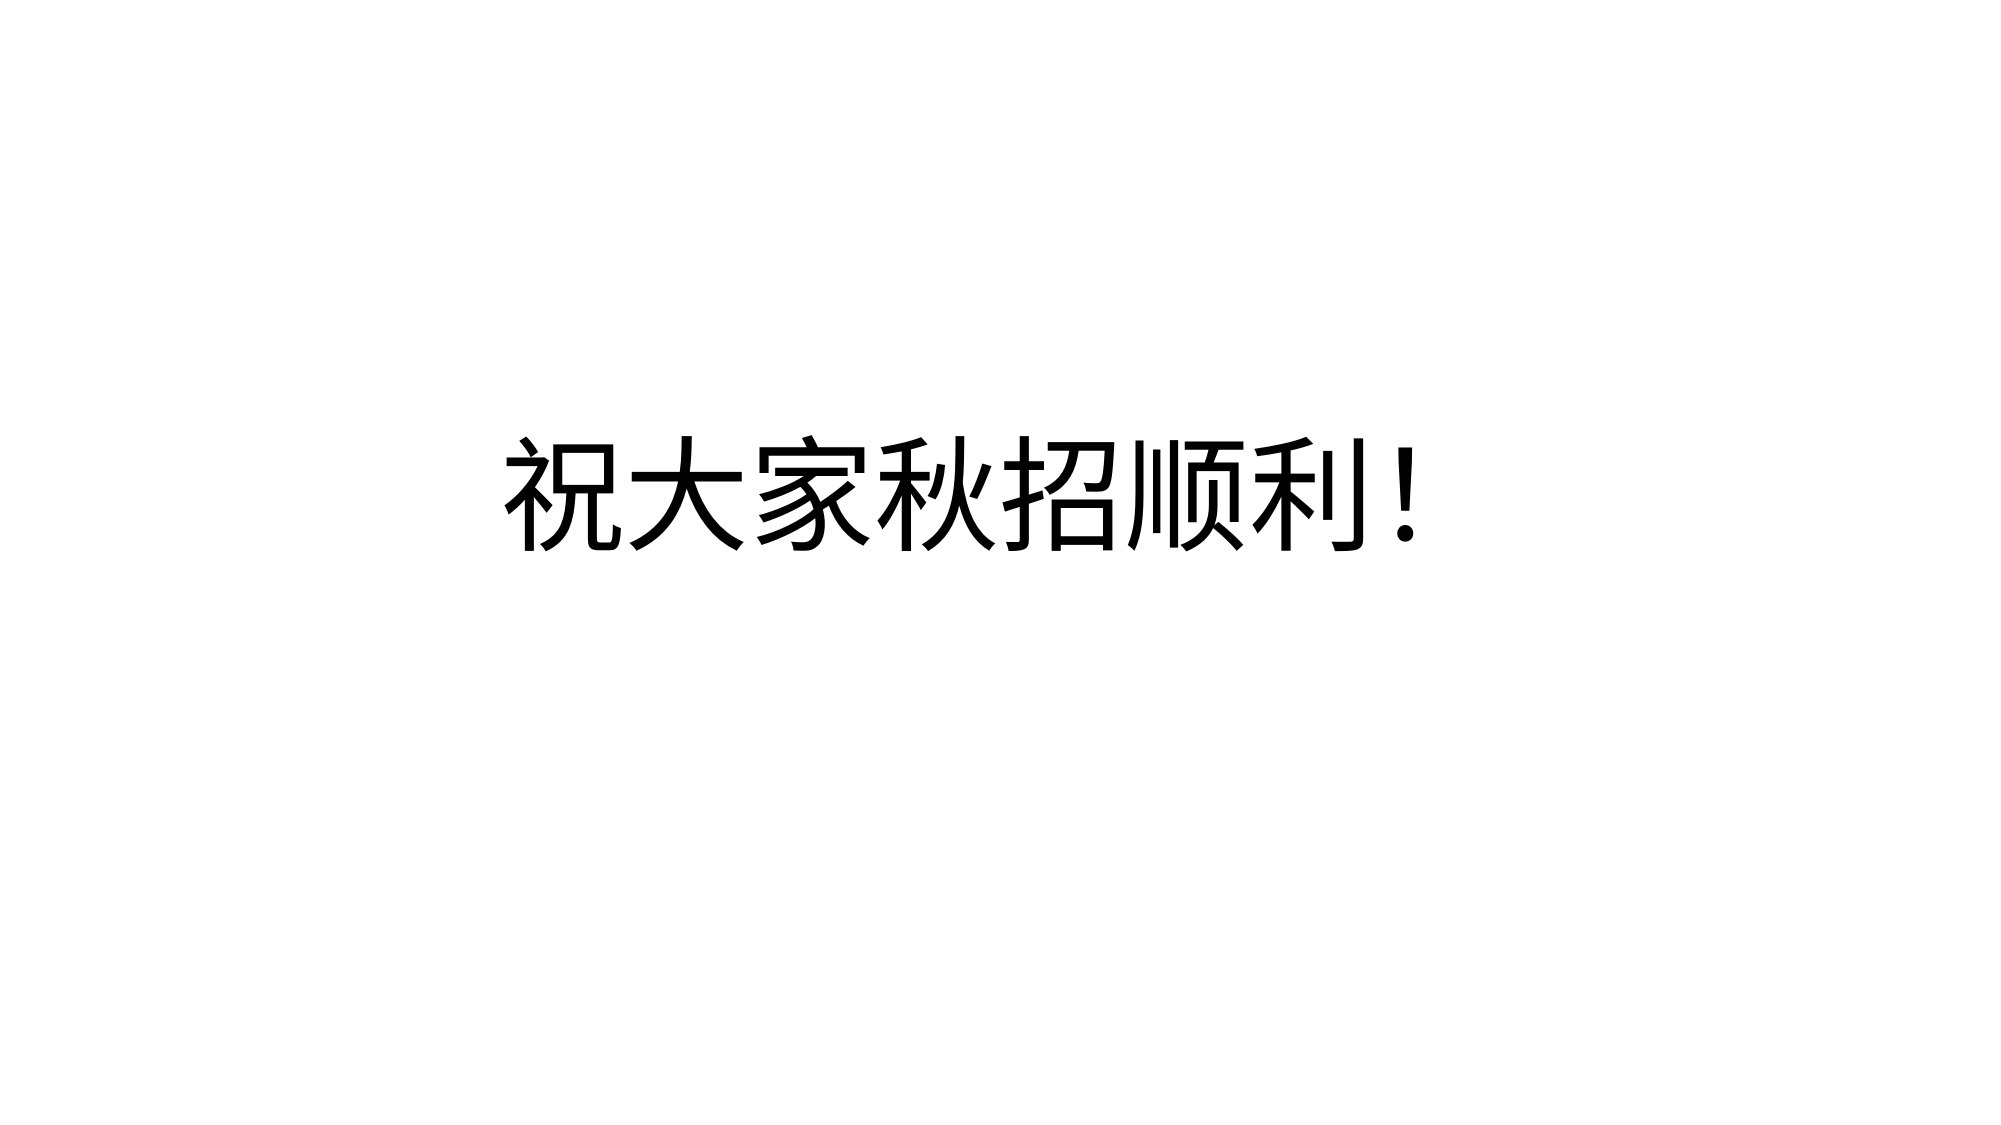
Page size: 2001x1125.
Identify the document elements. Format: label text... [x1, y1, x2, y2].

title 祝大家秋招顺利！ [249, 184, 1750, 576]
